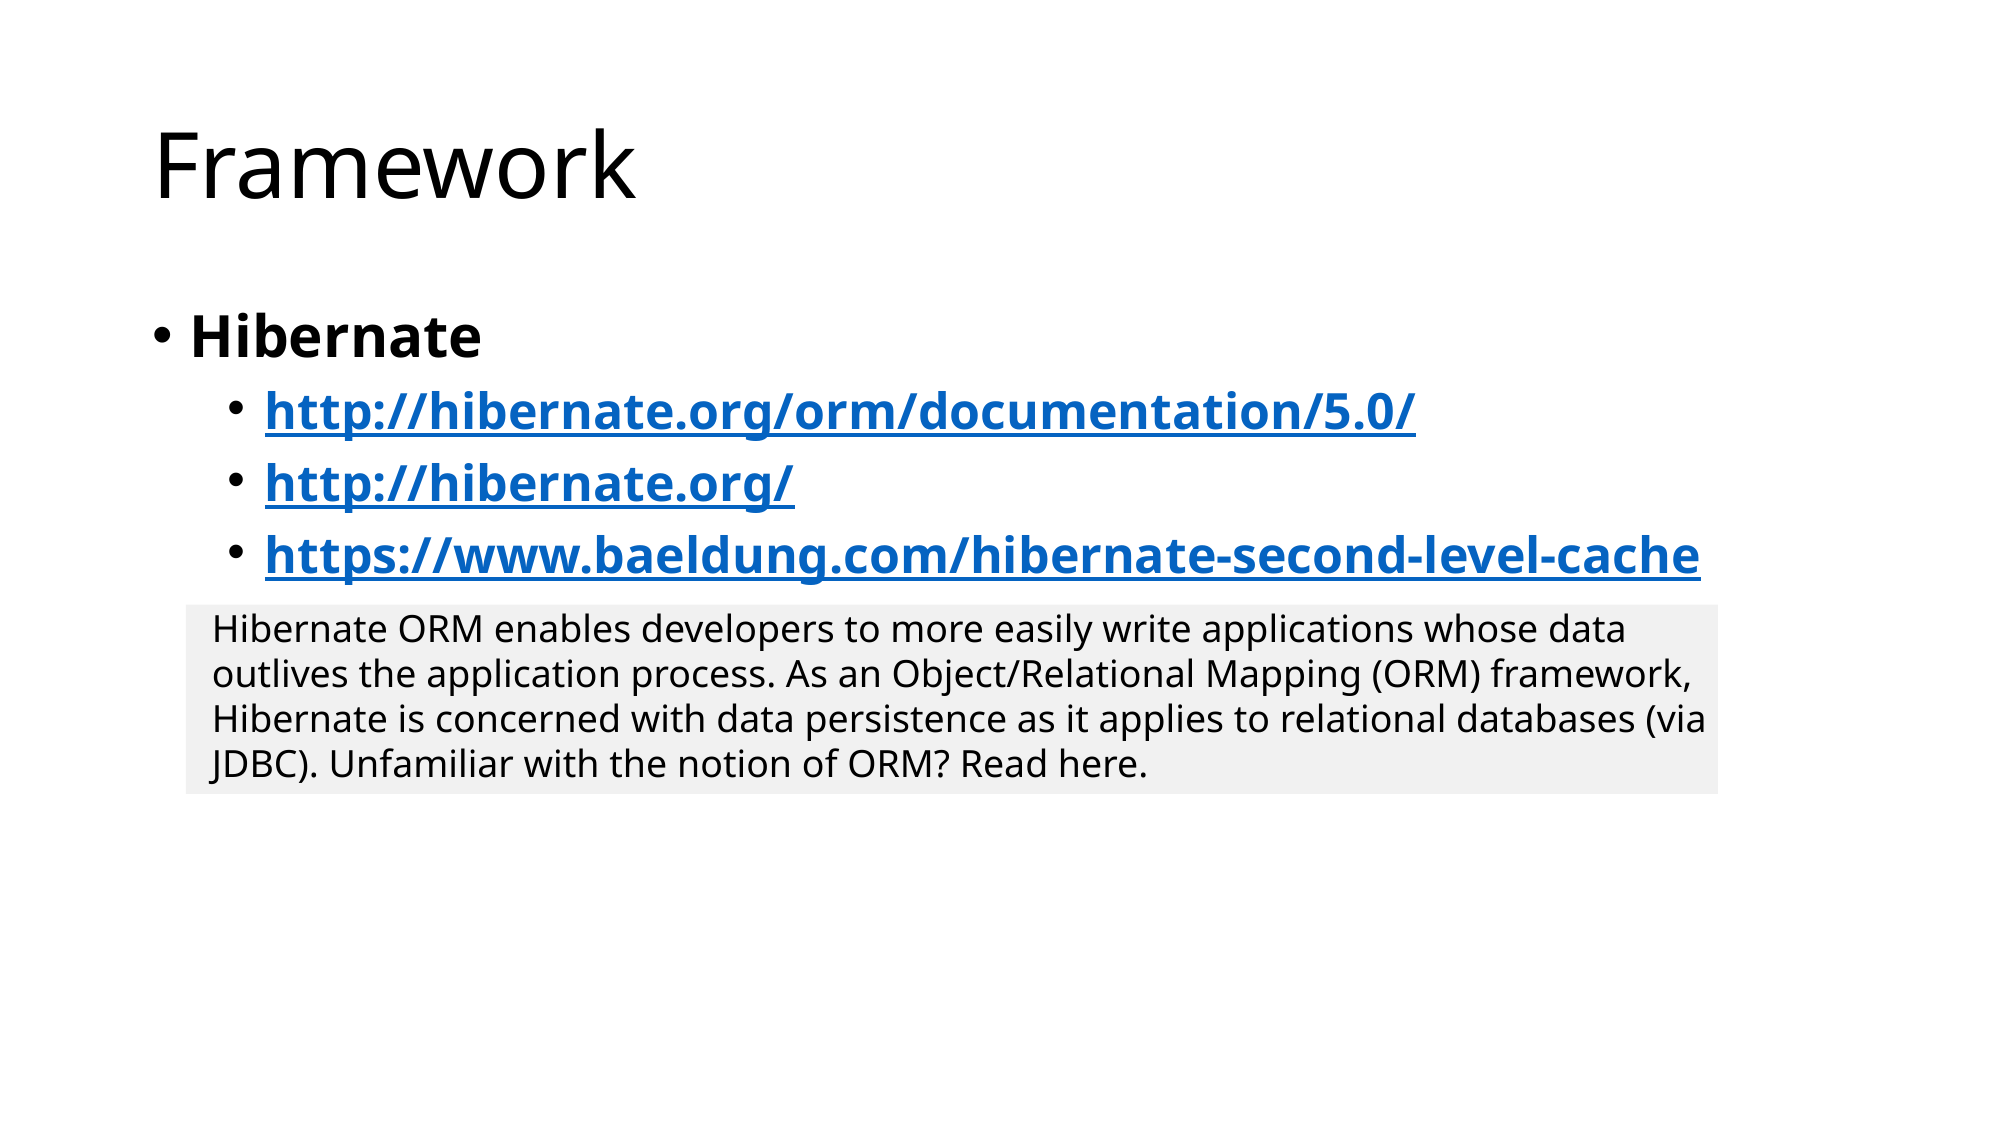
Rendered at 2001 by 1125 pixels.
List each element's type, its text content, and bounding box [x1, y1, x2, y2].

title Framework [137, 59, 1863, 278]
list Hibernate http://hibernate.org/orm/documentation/5.0/ http://hibernate.org/ https://www.baeldung.com/hibernate-second-level-cache [137, 299, 1863, 1014]
text_box Hibernate ORM enables developers to more easily write applications whose data outlives the application process. As an Object/Relational Mapping (ORM) framework, Hibernate is concerned with data persistence as it applies to relational databases (via JDBC). Unfamiliar with the notion of ORM? Read here. [185, 604, 1718, 794]
